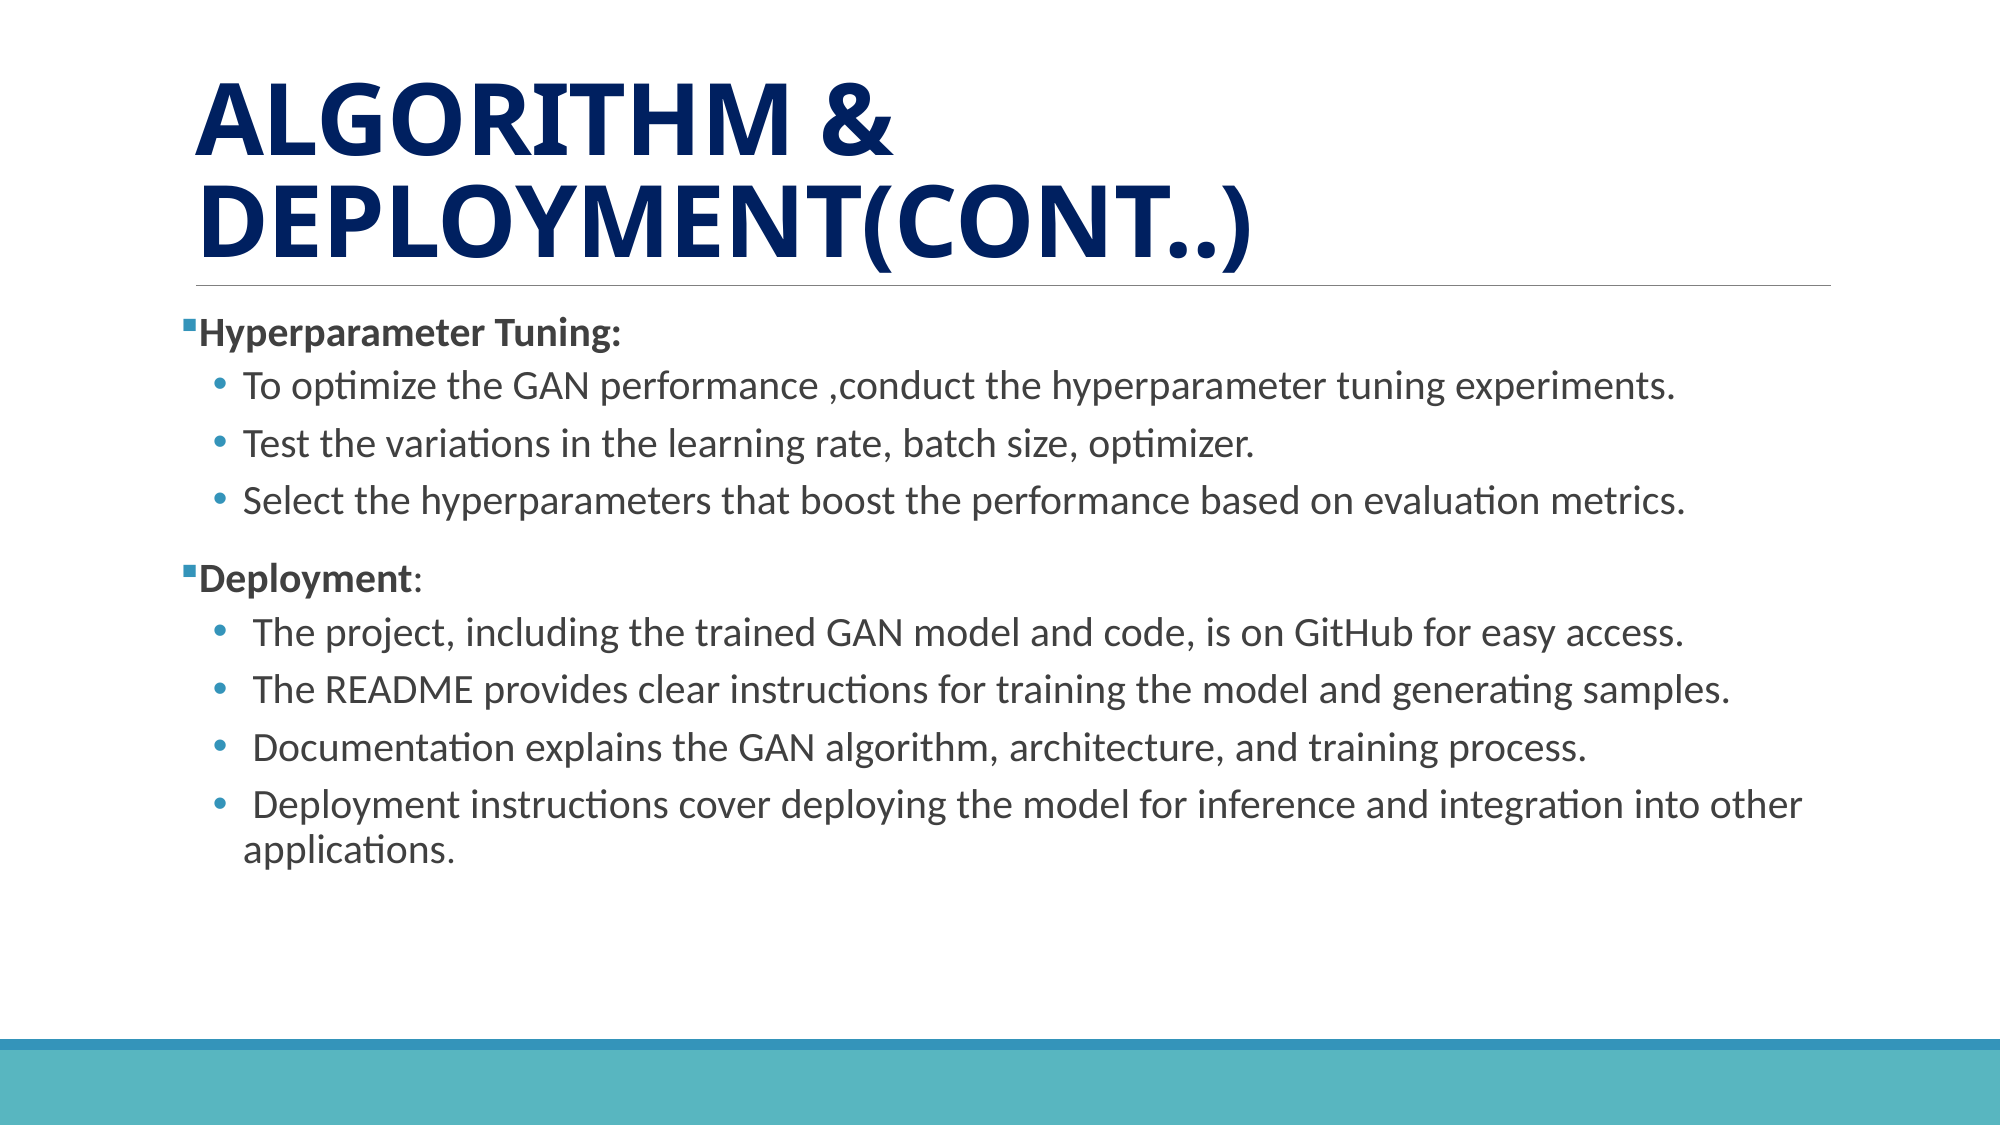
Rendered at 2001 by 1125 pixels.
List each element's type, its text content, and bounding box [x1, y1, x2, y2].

title ALGORITHM & DEPLOYMENT(CONT..) [180, 47, 1830, 285]
list Hyperparameter Tuning: To optimize the GAN performance ,conduct the hyperparameter tuning experiments. Test the variations in the learning rate, batch size, optimizer. Select the hyperparameters that boost the performance based on evaluation metrics. Deployment: The project, including the trained GAN model and code, is on GitHub for easy access. The README provides clear instructions for training the model and generating samples. Documentation explains the GAN algorithm, architecture, and training process. Deployment instructions cover deploying the model for inference and integration into other applications. [180, 302, 1830, 963]
